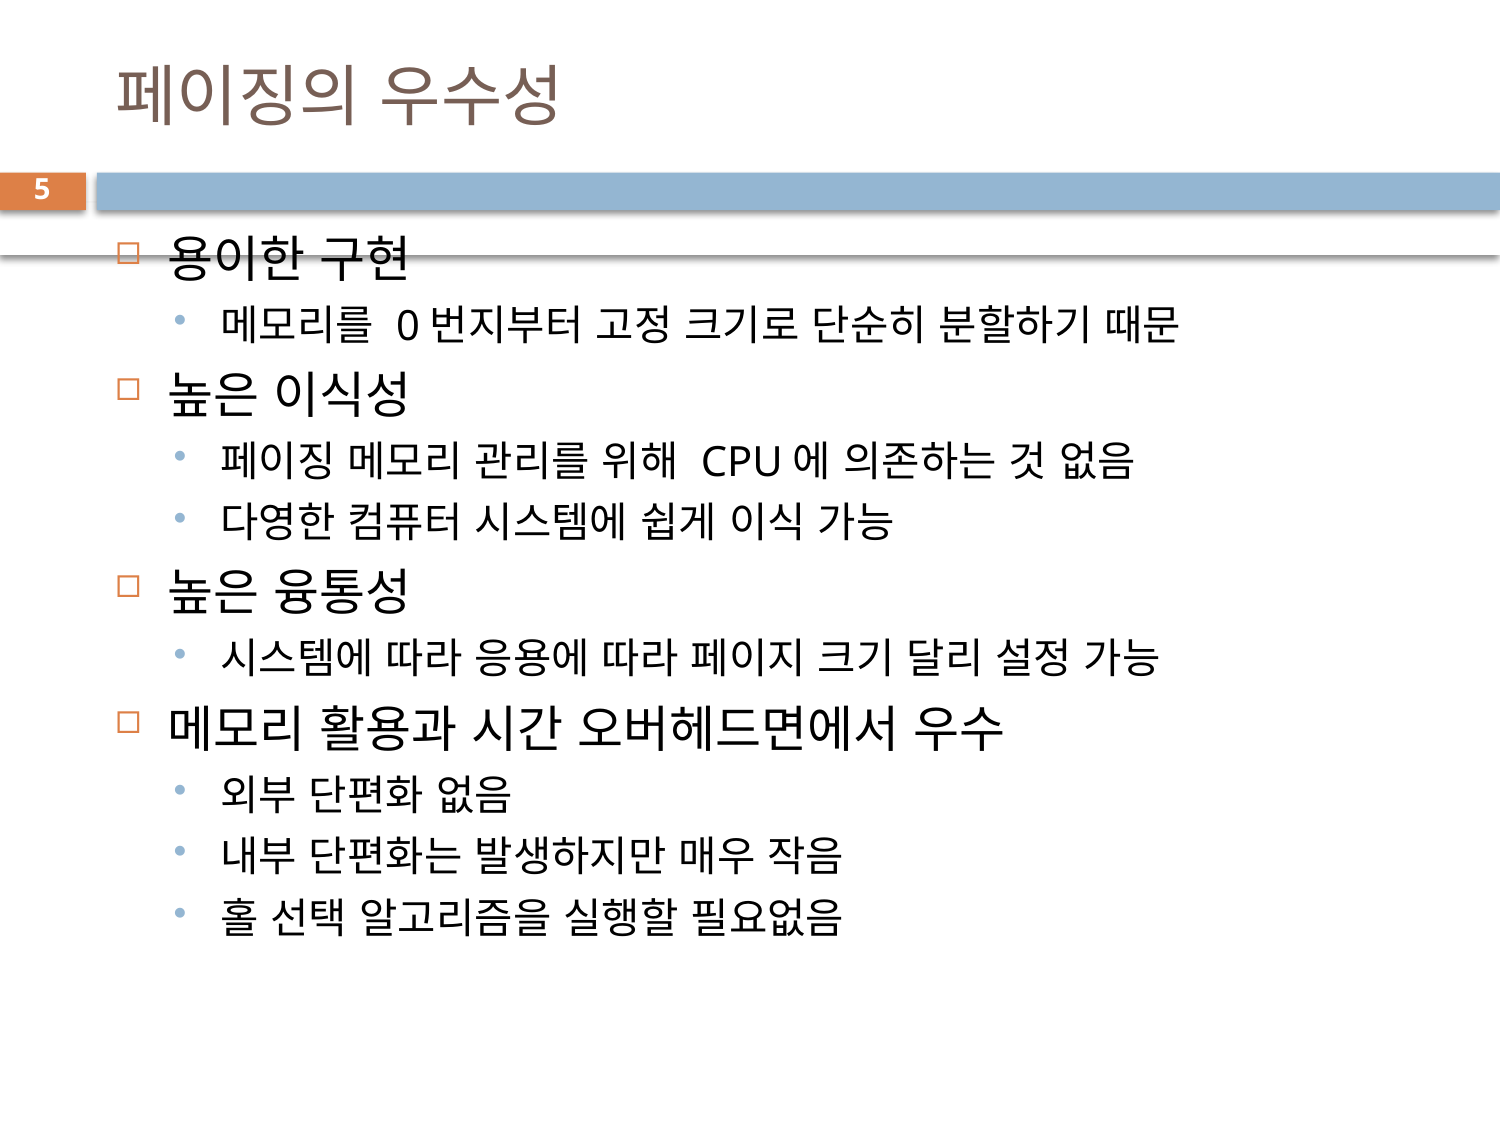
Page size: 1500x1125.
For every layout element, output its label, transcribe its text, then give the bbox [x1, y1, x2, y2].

slide_number 5 [0, 170, 87, 211]
title 페이징의 우수성 [100, 37, 1438, 149]
list 용이한 구현 메모리를 0번지부터 고정 크기로 단순히 분할하기 때문 높은 이식성 페이징 메모리 관리를 위해 CPU에 의존하는 것 없음 다영한 컴퓨터 시스템에 쉽게 이식 가능 높은 융통성 시스템에 따라 응용에 따라 페이지 크기 달리 설정 가능 메모리 활용과 시간 오버헤드면에서 우수 외부 단편화 없음 내부 단편화는 발생하지만 매우 작음 홀 선택 알고리즘을 실행할 필요없음 [100, 219, 1438, 1047]
